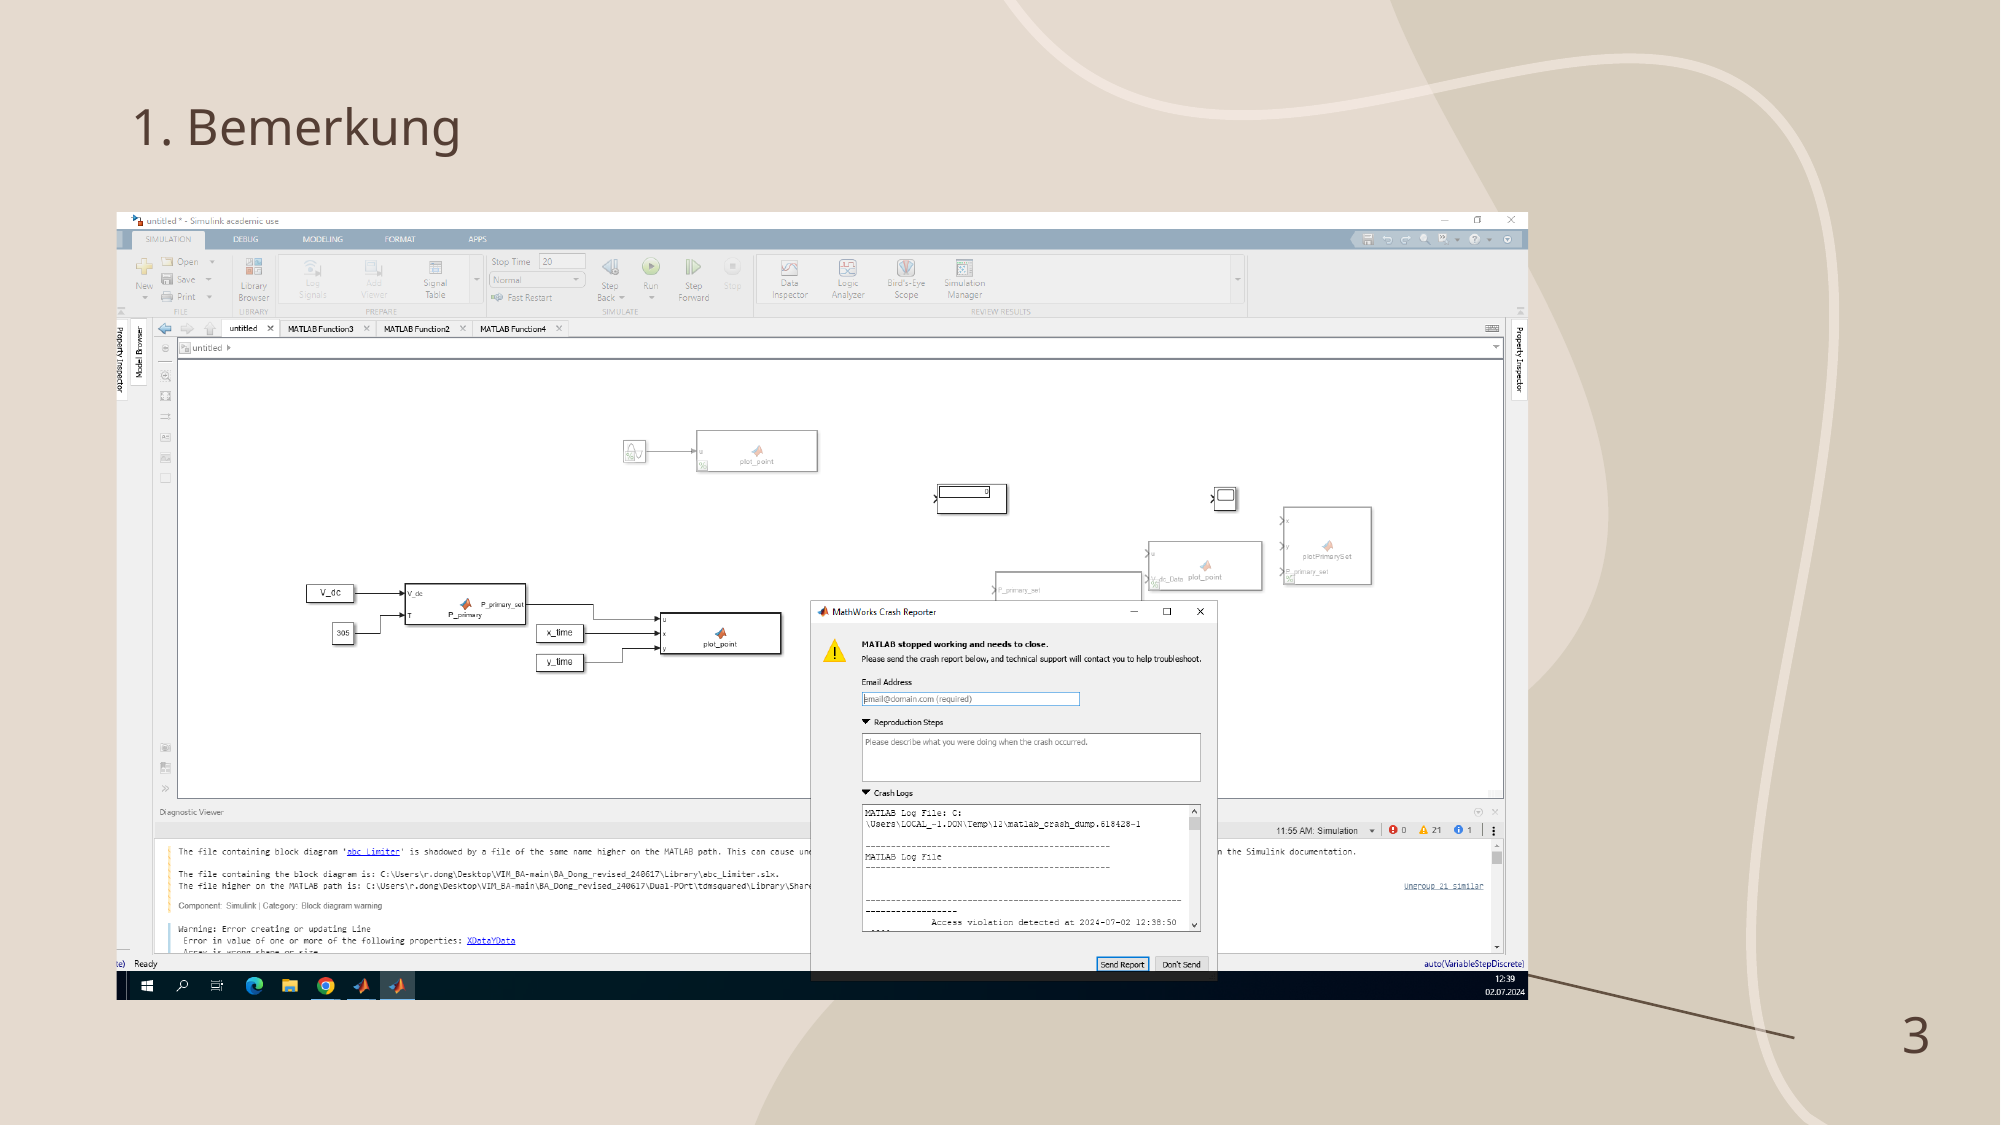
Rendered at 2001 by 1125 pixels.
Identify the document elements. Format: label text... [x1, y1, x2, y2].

title 1. Bemerkung [116, 13, 1817, 164]
slide_number 3 [1862, 964, 1971, 1112]
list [116, 187, 1529, 1000]
